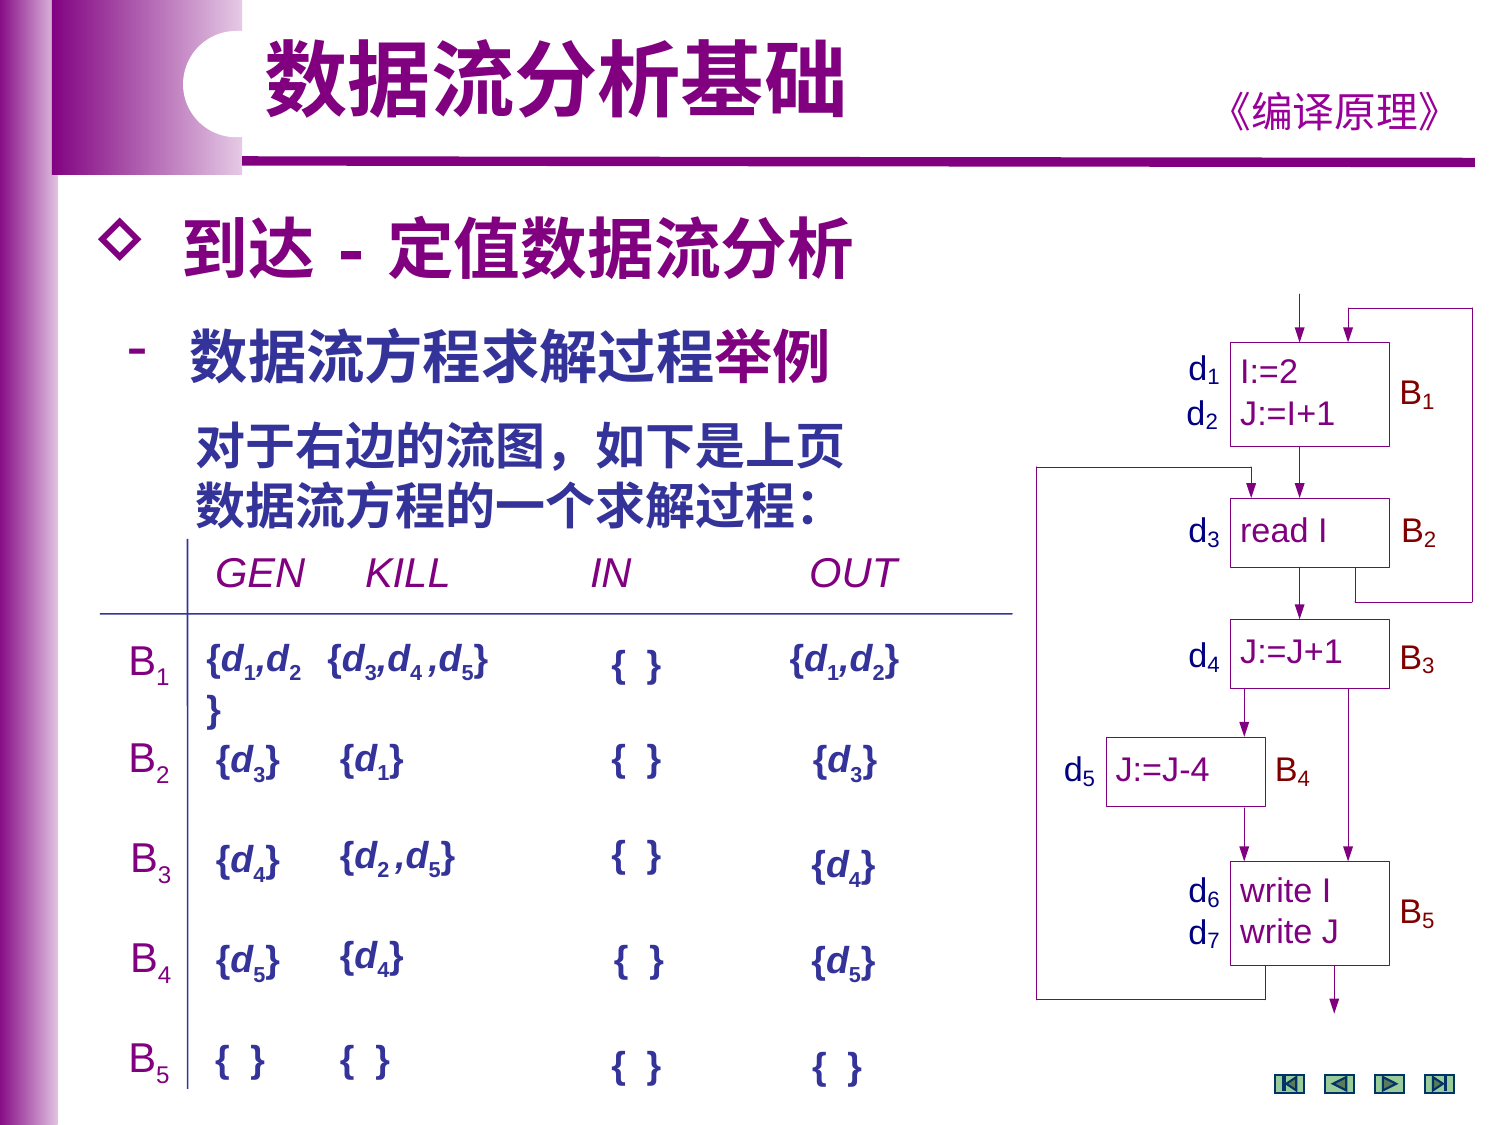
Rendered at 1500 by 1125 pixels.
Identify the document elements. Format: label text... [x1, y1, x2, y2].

text_box B3 [115, 823, 187, 896]
text_box {d2 ,d5} [324, 823, 496, 890]
text_box {d4} [201, 827, 295, 894]
text_box {d5} [796, 928, 891, 995]
text_box { } [596, 726, 677, 787]
text_box { } [599, 927, 679, 988]
text_box {d1,d2} [774, 626, 925, 693]
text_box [1033, 290, 1476, 1017]
text_box {d4} [324, 923, 484, 990]
text_box 数据流分析基础 [249, 31, 880, 136]
text_box IN [575, 538, 647, 604]
text_box 到达-定值数据流分析 [75, 199, 1425, 295]
text_box B5 [113, 1023, 185, 1096]
text_box [1424, 1074, 1455, 1093]
text_box { } [797, 1034, 878, 1095]
text_box [1374, 1074, 1405, 1093]
text_box B4 [115, 923, 187, 996]
text_box { } [596, 632, 677, 693]
text_box {d1} [324, 726, 438, 793]
text_box { } [596, 822, 677, 883]
text_box {d3,d4 ,d5} [312, 626, 514, 693]
text_box KILL [350, 538, 466, 604]
text_box [1324, 1074, 1355, 1093]
text_box B2 [113, 723, 185, 796]
text_box 数据流方程求解过程举例 对于右边的流图，如下是上页 数据流方程的一个求解过程： [112, 312, 913, 543]
text_box { } [200, 1027, 280, 1088]
text_box [1274, 1074, 1305, 1093]
text_box {d3} [201, 727, 295, 794]
text_box { } [325, 1027, 405, 1088]
text_box B1 [113, 626, 185, 698]
text_box GEN [200, 538, 321, 604]
text_box {d4} [796, 833, 891, 899]
text_box {d3} [798, 727, 892, 794]
text_box OUT [794, 538, 913, 604]
text_box { } [596, 1033, 677, 1094]
text_box {d5} [201, 927, 295, 994]
text_box {d1,d2} [191, 626, 325, 738]
